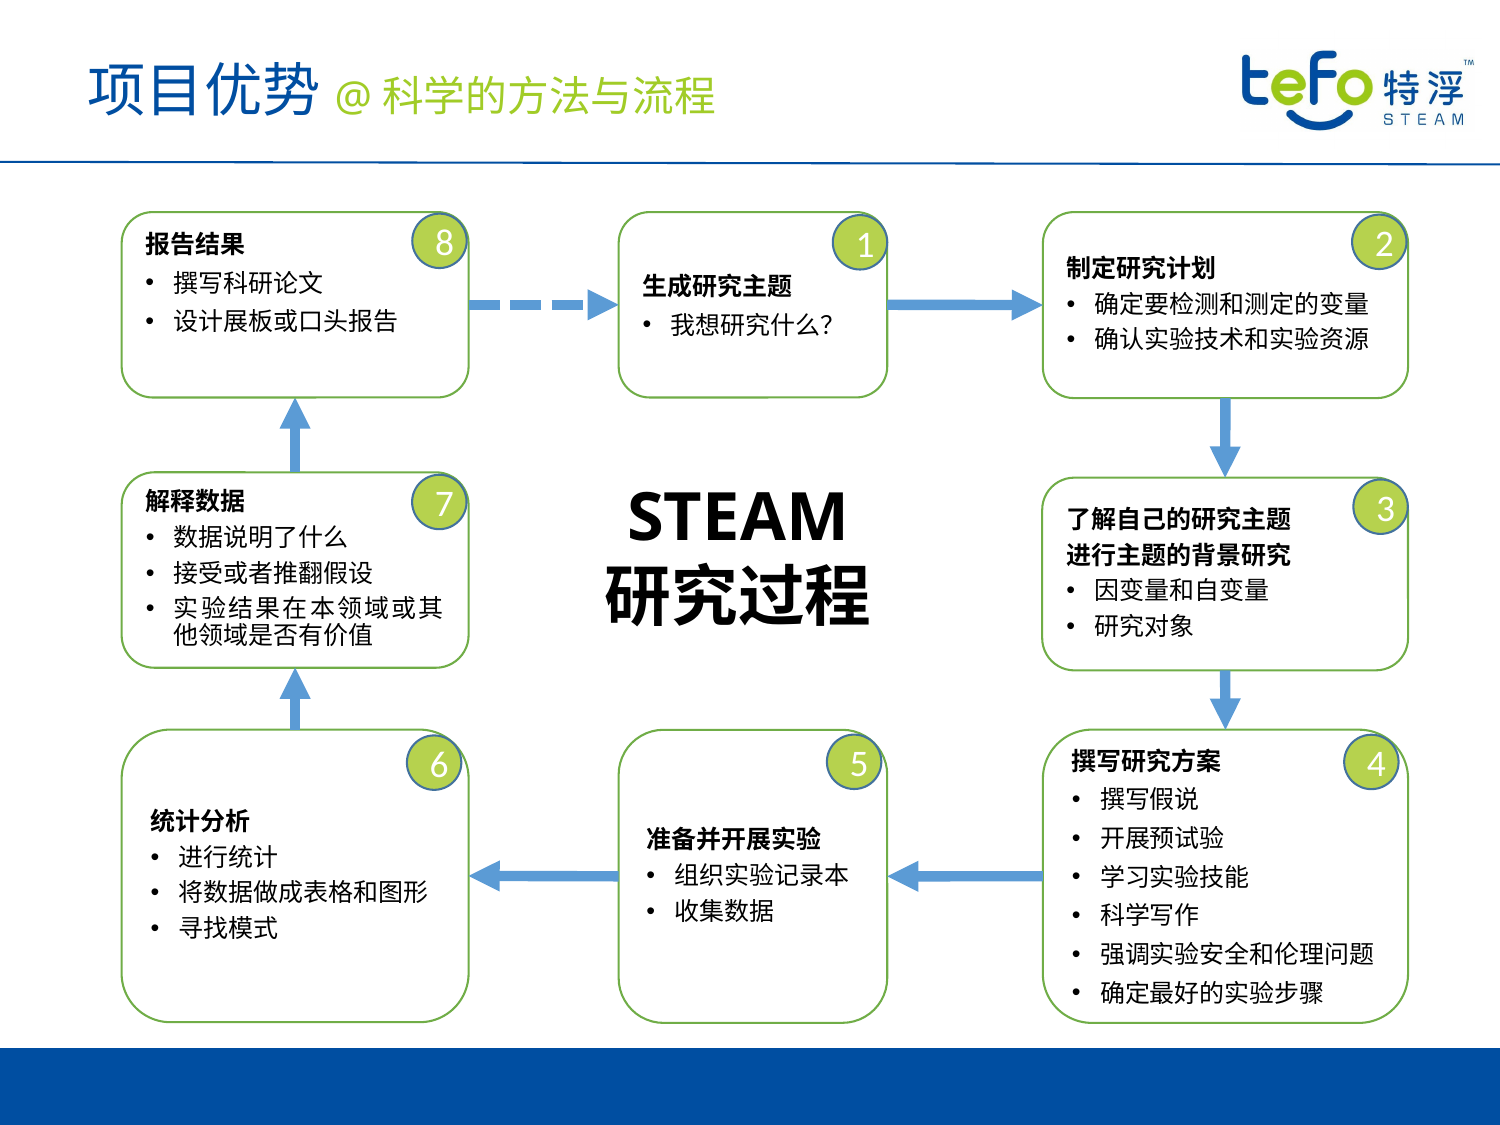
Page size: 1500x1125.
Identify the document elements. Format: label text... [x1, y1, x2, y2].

text_box 1 [831, 214, 889, 271]
text_box 准备并开展实验 组织实验记录本 收集数据 [617, 728, 889, 1024]
text_box 4 [1343, 733, 1400, 791]
picture [1240, 30, 1482, 149]
text_box 统计分析 进行统计 将数据做成表格和图形 寻找模式 [120, 728, 470, 1024]
text_box 项目优势@科学的方法与流程 [76, 37, 955, 149]
text_box 解释数据 数据说明了什么 接受或者推翻假设 实验结果在本领域或其他领域是否有价值 [120, 471, 470, 669]
text_box 3 [1352, 478, 1409, 535]
text_box 6 [405, 734, 463, 791]
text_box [0, 161, 1500, 165]
text_box [0, 1048, 1500, 1125]
text_box 撰写研究方案 撰写假说 开展预试验 学习实验技能 科学写作 强调实验安全和伦理问题 确定最好的实验步骤 [1041, 728, 1410, 1024]
text_box 7 [411, 473, 468, 531]
text_box 2 [1351, 213, 1408, 271]
text_box 报告结果 撰写科研论文 设计展板或口头报告 [120, 211, 470, 399]
text_box [124, 165, 429, 226]
text_box STEAM 研究过程 [445, 481, 1032, 634]
text_box 生成研究主题 我想研究什么？ [617, 211, 889, 399]
text_box 制定研究计划 确定要检测和测定的变量 确认实验技术和实验资源 [1041, 211, 1410, 400]
text_box 5 [825, 733, 883, 791]
text_box 了解自己的研究主题 进行主题的背景研究 因变量和自变量 研究对象 [1041, 476, 1410, 672]
slide_number 1 [1059, 1042, 1397, 1103]
text_box 8 [411, 212, 468, 270]
